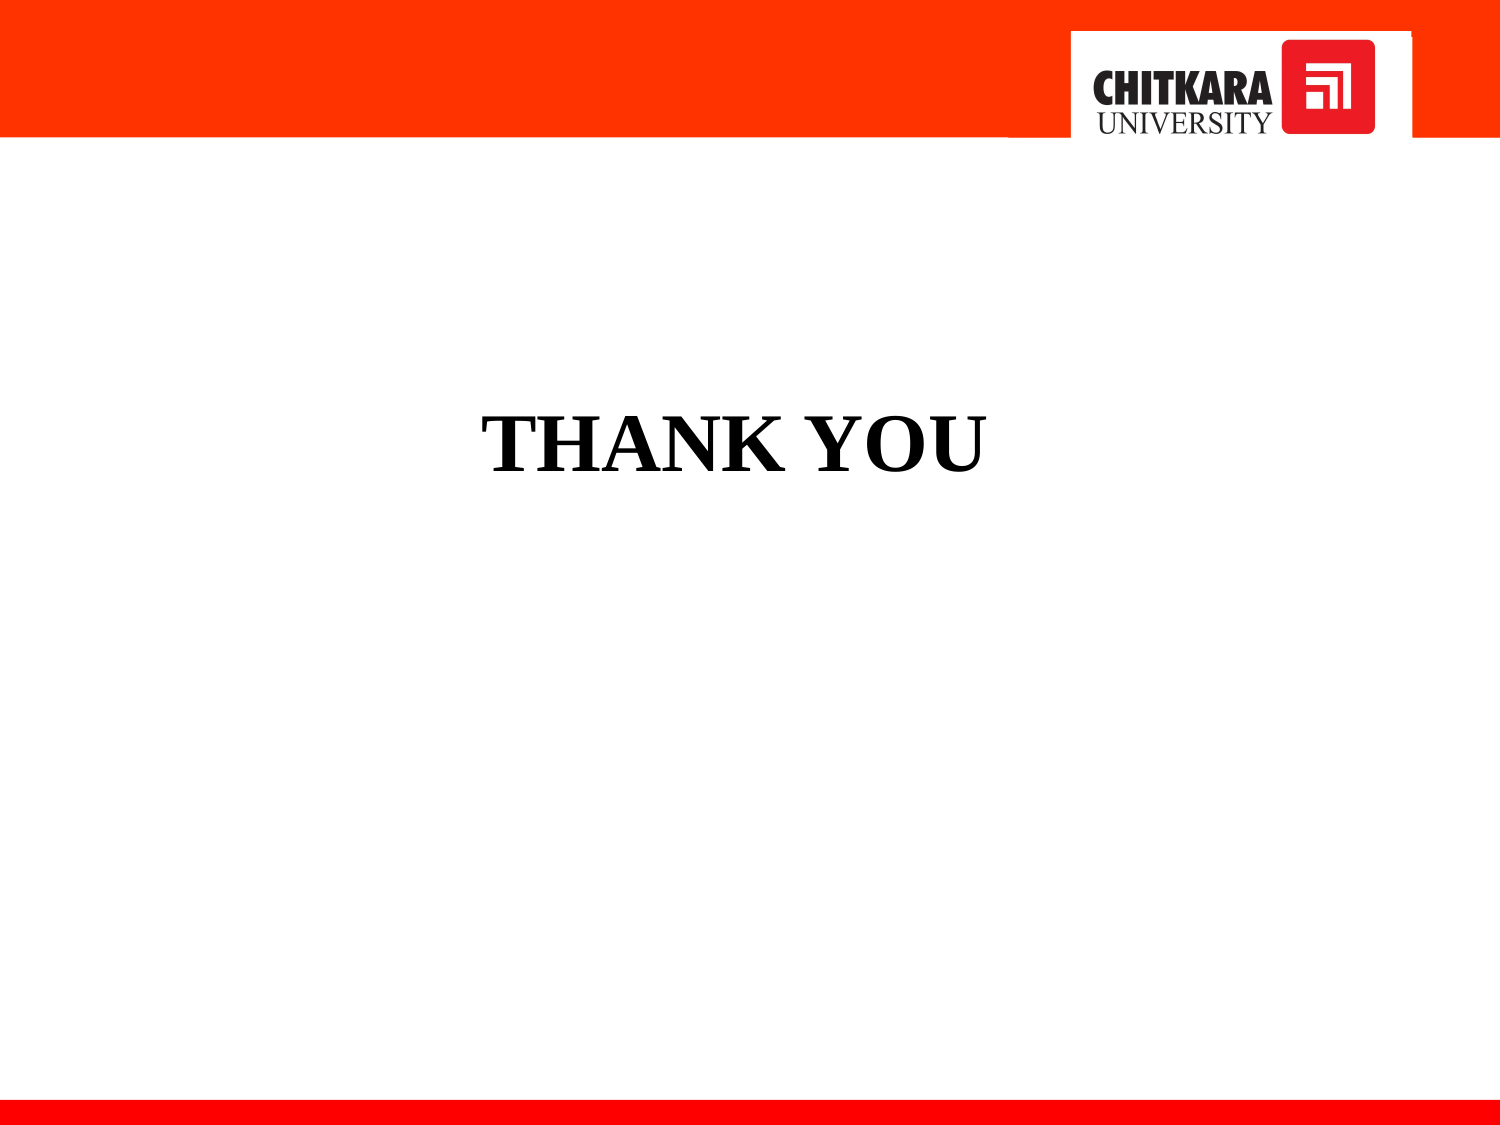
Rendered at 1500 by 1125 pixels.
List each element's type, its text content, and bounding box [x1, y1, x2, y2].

picture [1074, 37, 1390, 138]
title THANK YOU [284, 369, 1185, 519]
